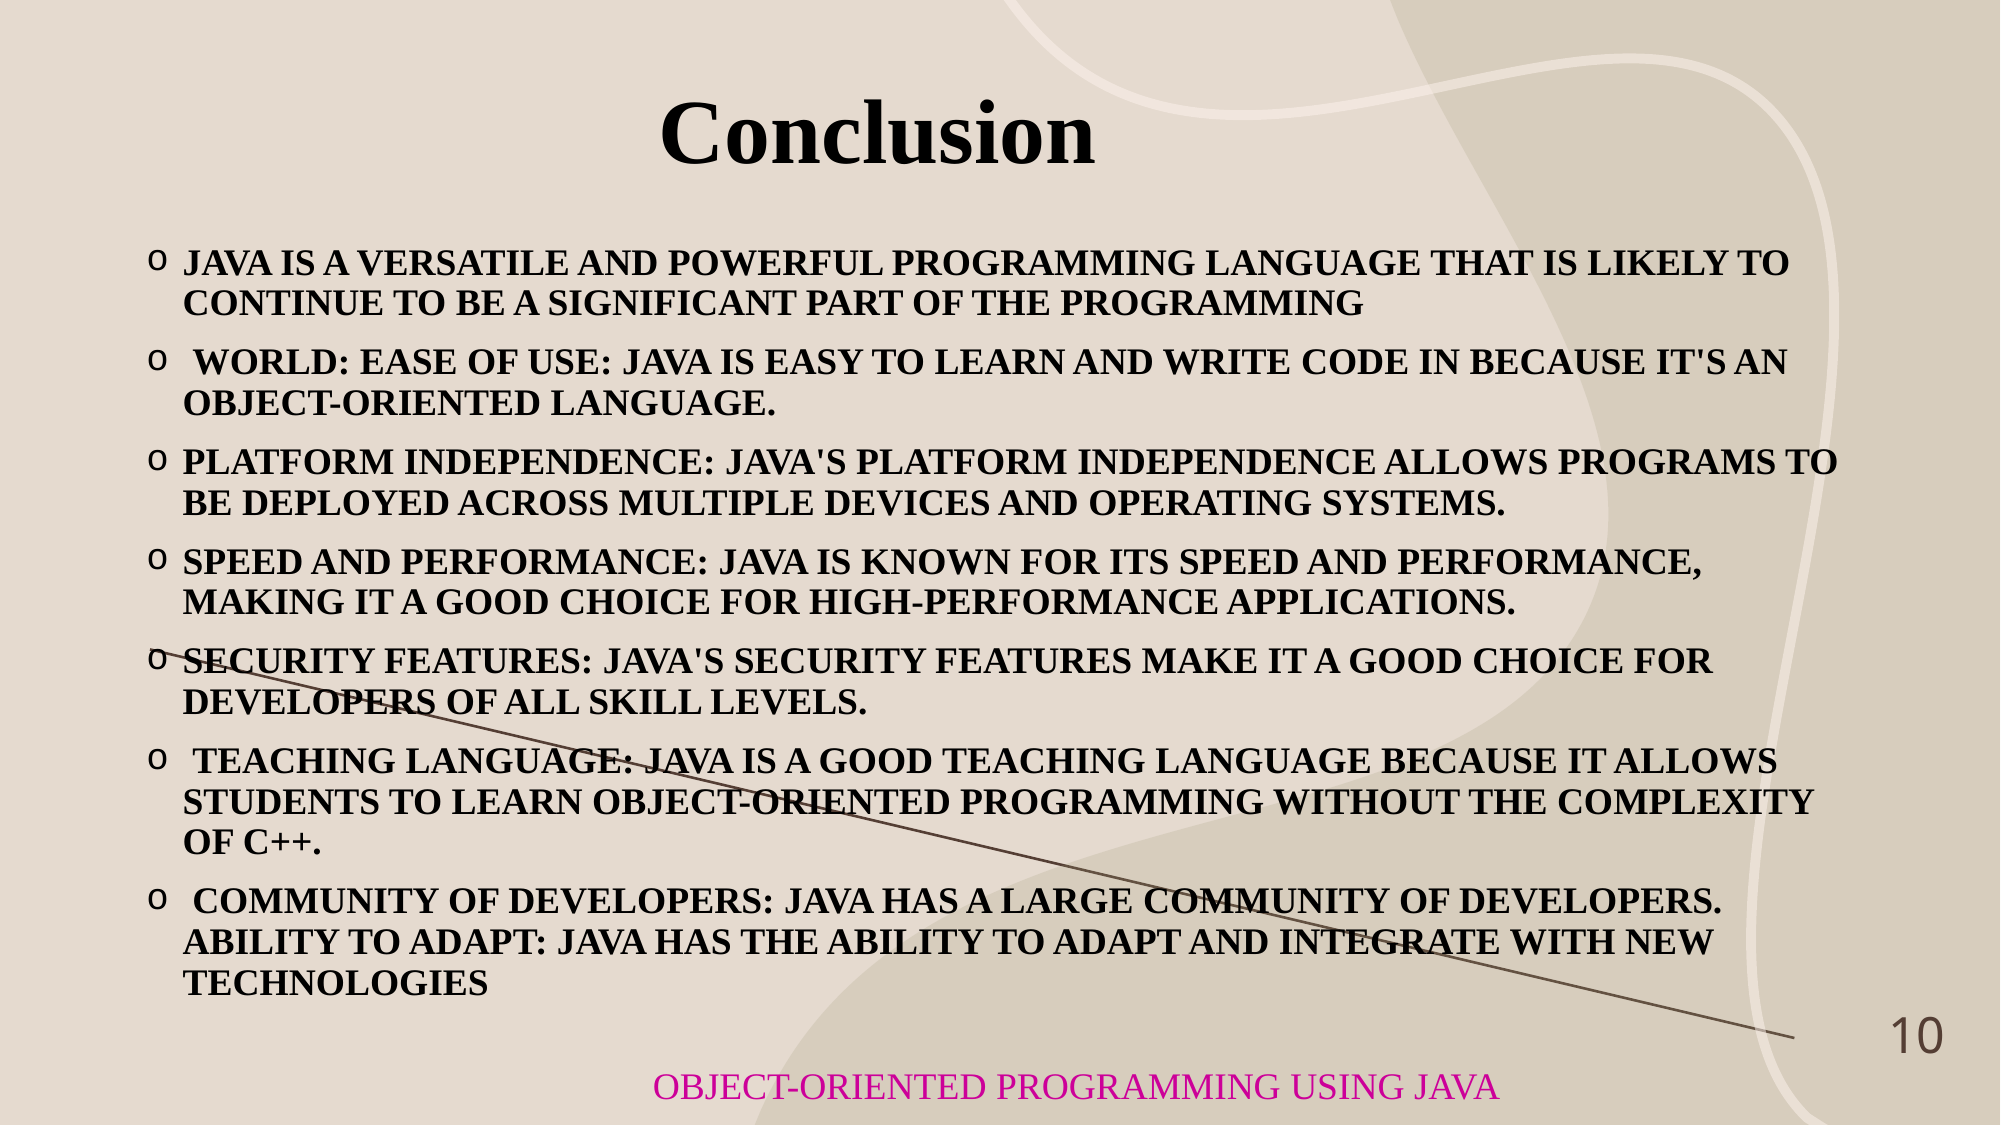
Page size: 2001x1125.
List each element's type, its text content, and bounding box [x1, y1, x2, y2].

slide_number 10 [1862, 964, 1971, 1112]
title Conclusion [643, 58, 1310, 191]
list Java is a versatile and powerful programming language that is likely to continue to be a significant part of the programming world: Ease of use: Java is easy to learn and write code in because it's an object-oriented language. Platform independence: Java's platform independence allows programs to be deployed across multiple devices and operating systems. Speed and performance: Java is known for its speed and performance, making it a good choice for high-performance applications. Security features: Java's security features make it a good choice for developers of all skill levels. Teaching language: Java is a good teaching language because it allows students to learn object-oriented programming without the complexity of C++. Community of developers: Java has a large community of developers. Ability to adapt: Java has the ability to adapt and integrate with new technologies [131, 228, 1869, 1017]
text_box OBJECT-ORIENTED PROGRAMMING USING JAVA [638, 1054, 1670, 1125]
